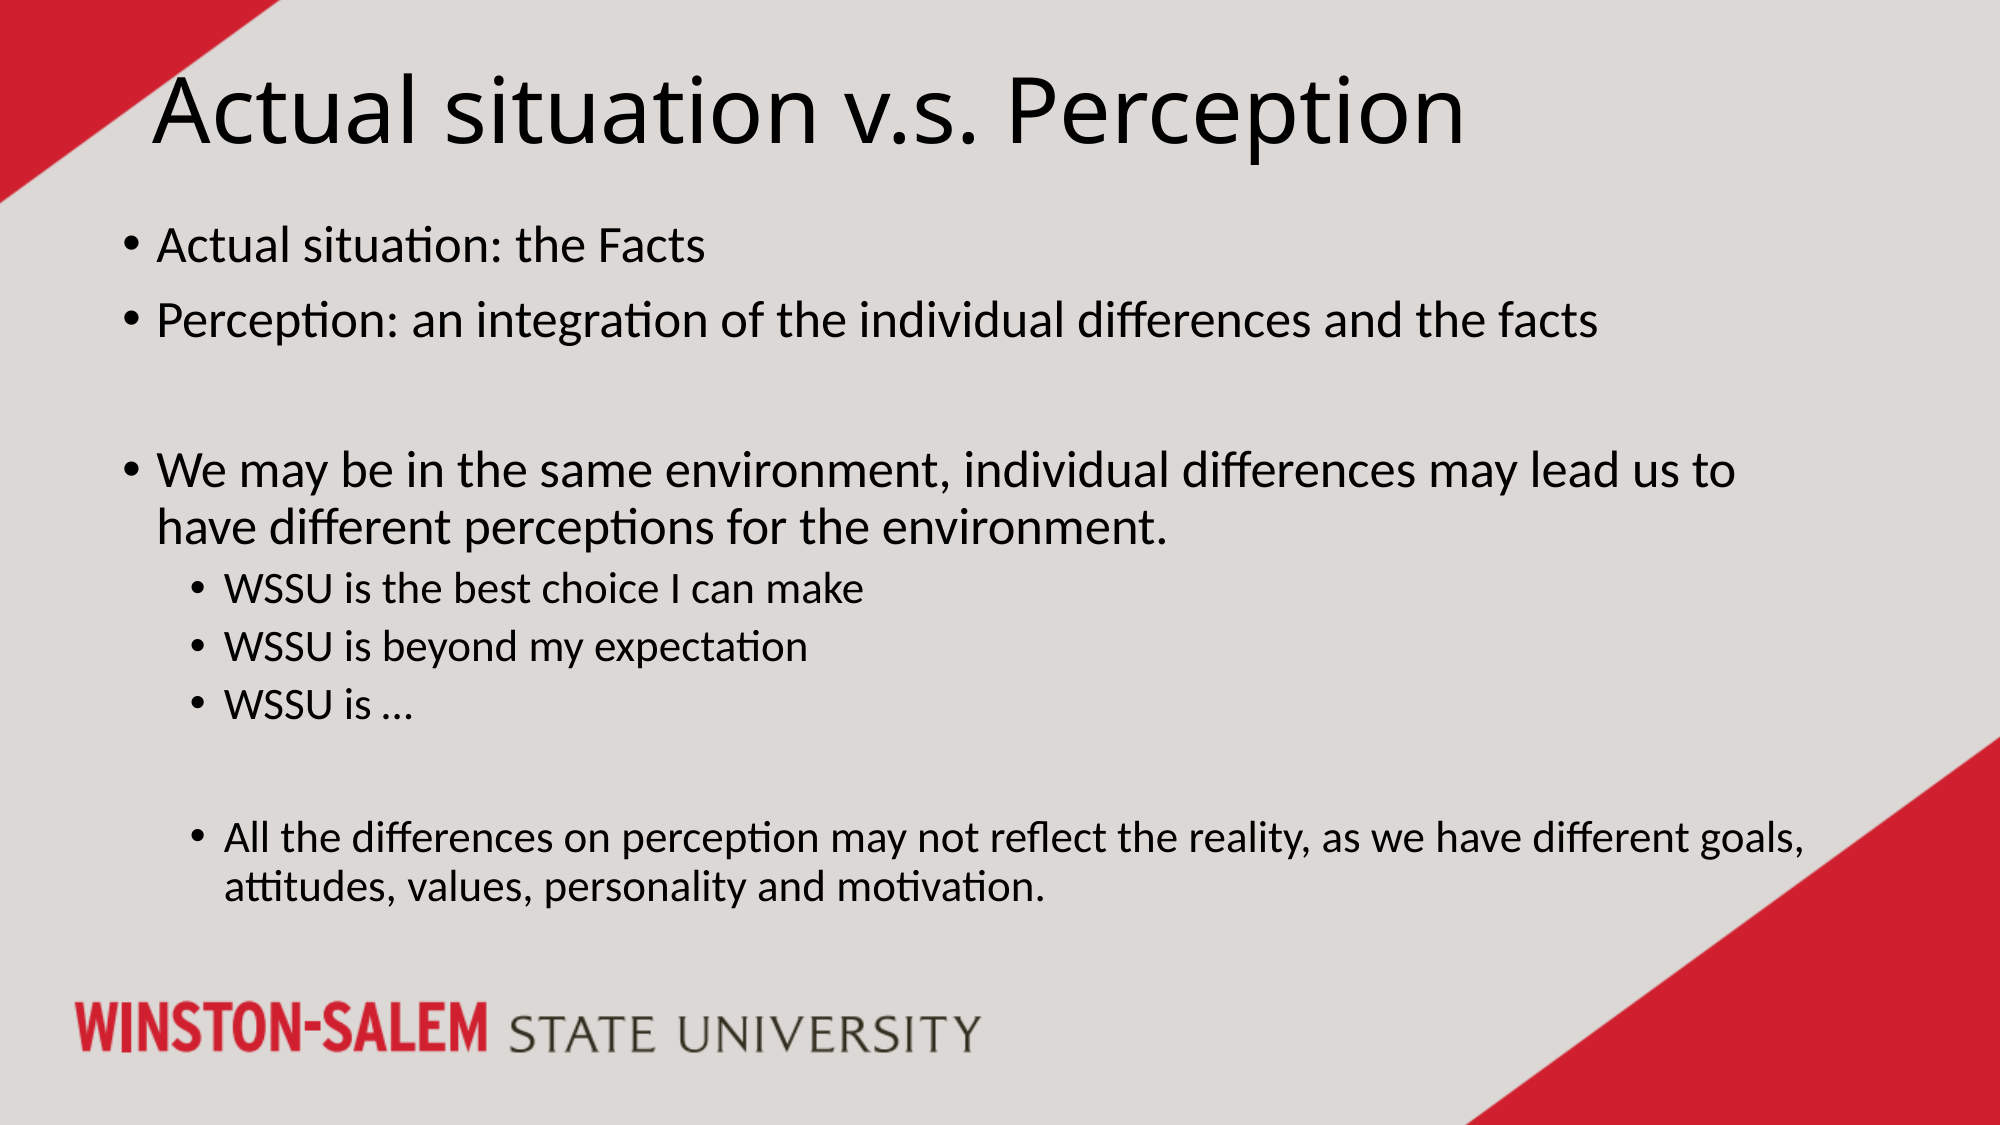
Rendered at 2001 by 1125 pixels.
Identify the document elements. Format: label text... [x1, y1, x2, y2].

list Actual situation: the Facts Perception: an integration of the individual differences and the facts We may be in the same environment, individual differences may lead us to have different perceptions for the environment. WSSU is the best choice I can make WSSU is beyond my expectation WSSU is … All the differences on perception may not reflect the reality, as we have different goals, attitudes, values, personality and motivation. [107, 209, 1833, 924]
title Actual situation v.s. Perception [137, 59, 1863, 278]
